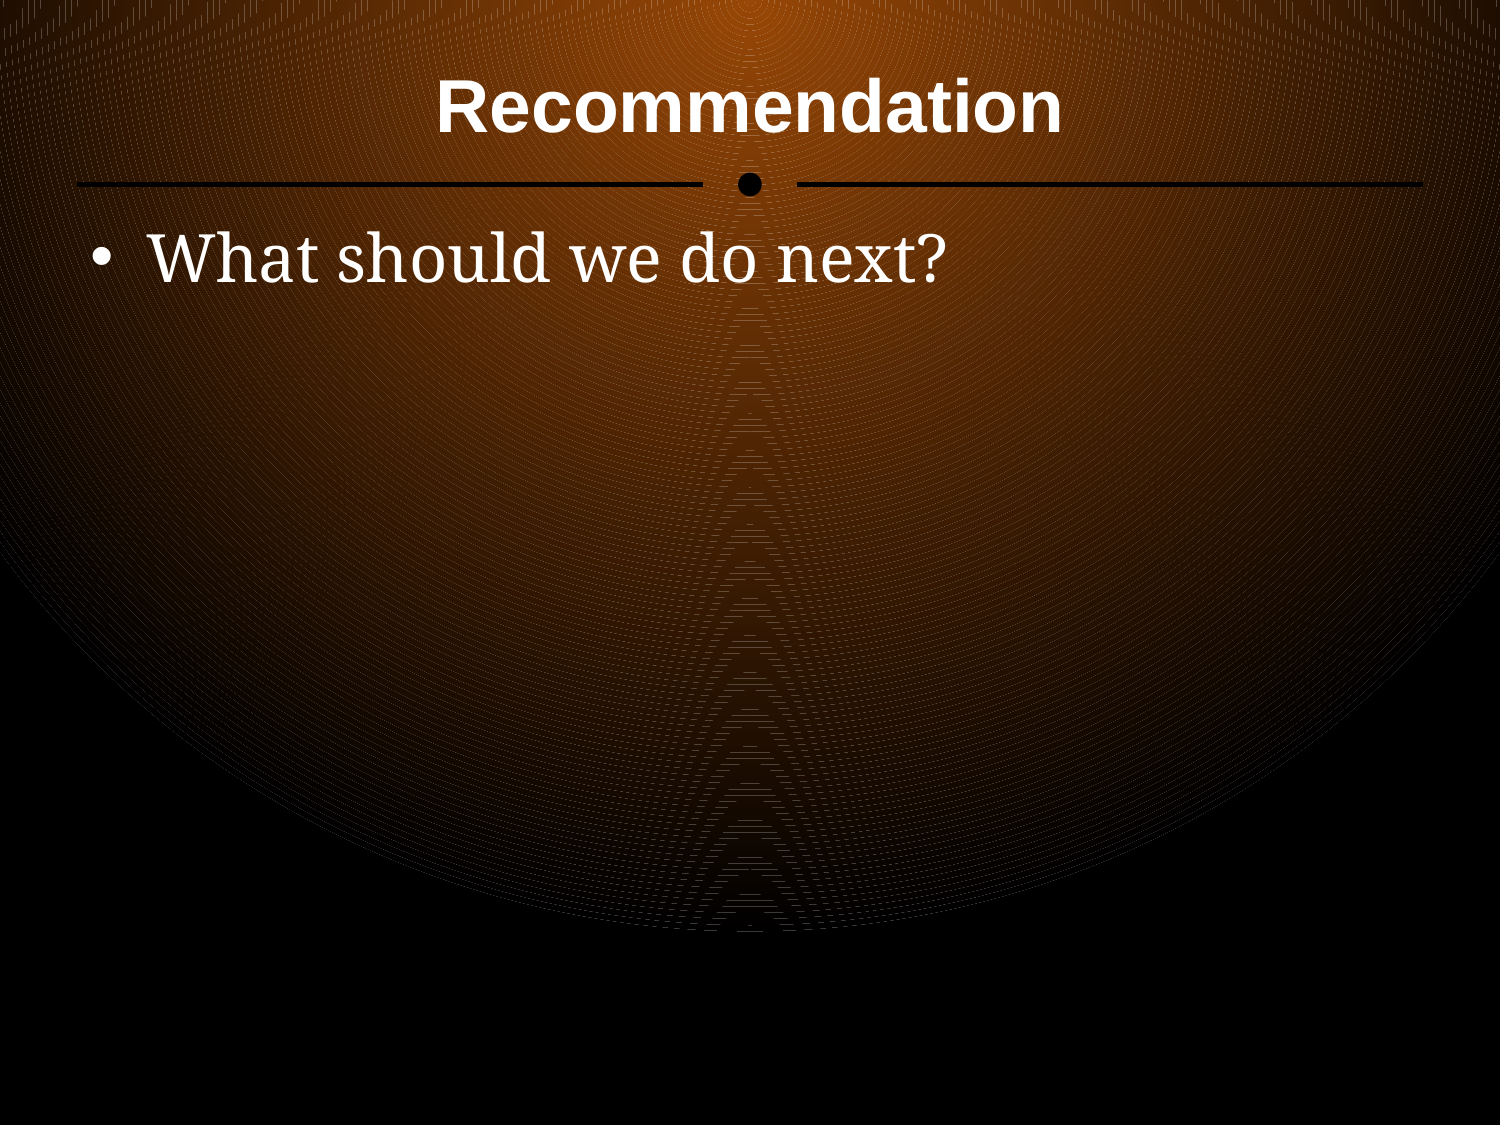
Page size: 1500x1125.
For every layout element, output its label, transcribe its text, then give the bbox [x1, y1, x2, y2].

list What should we do next? [75, 208, 1425, 1005]
title Recommendation [75, 45, 1425, 161]
